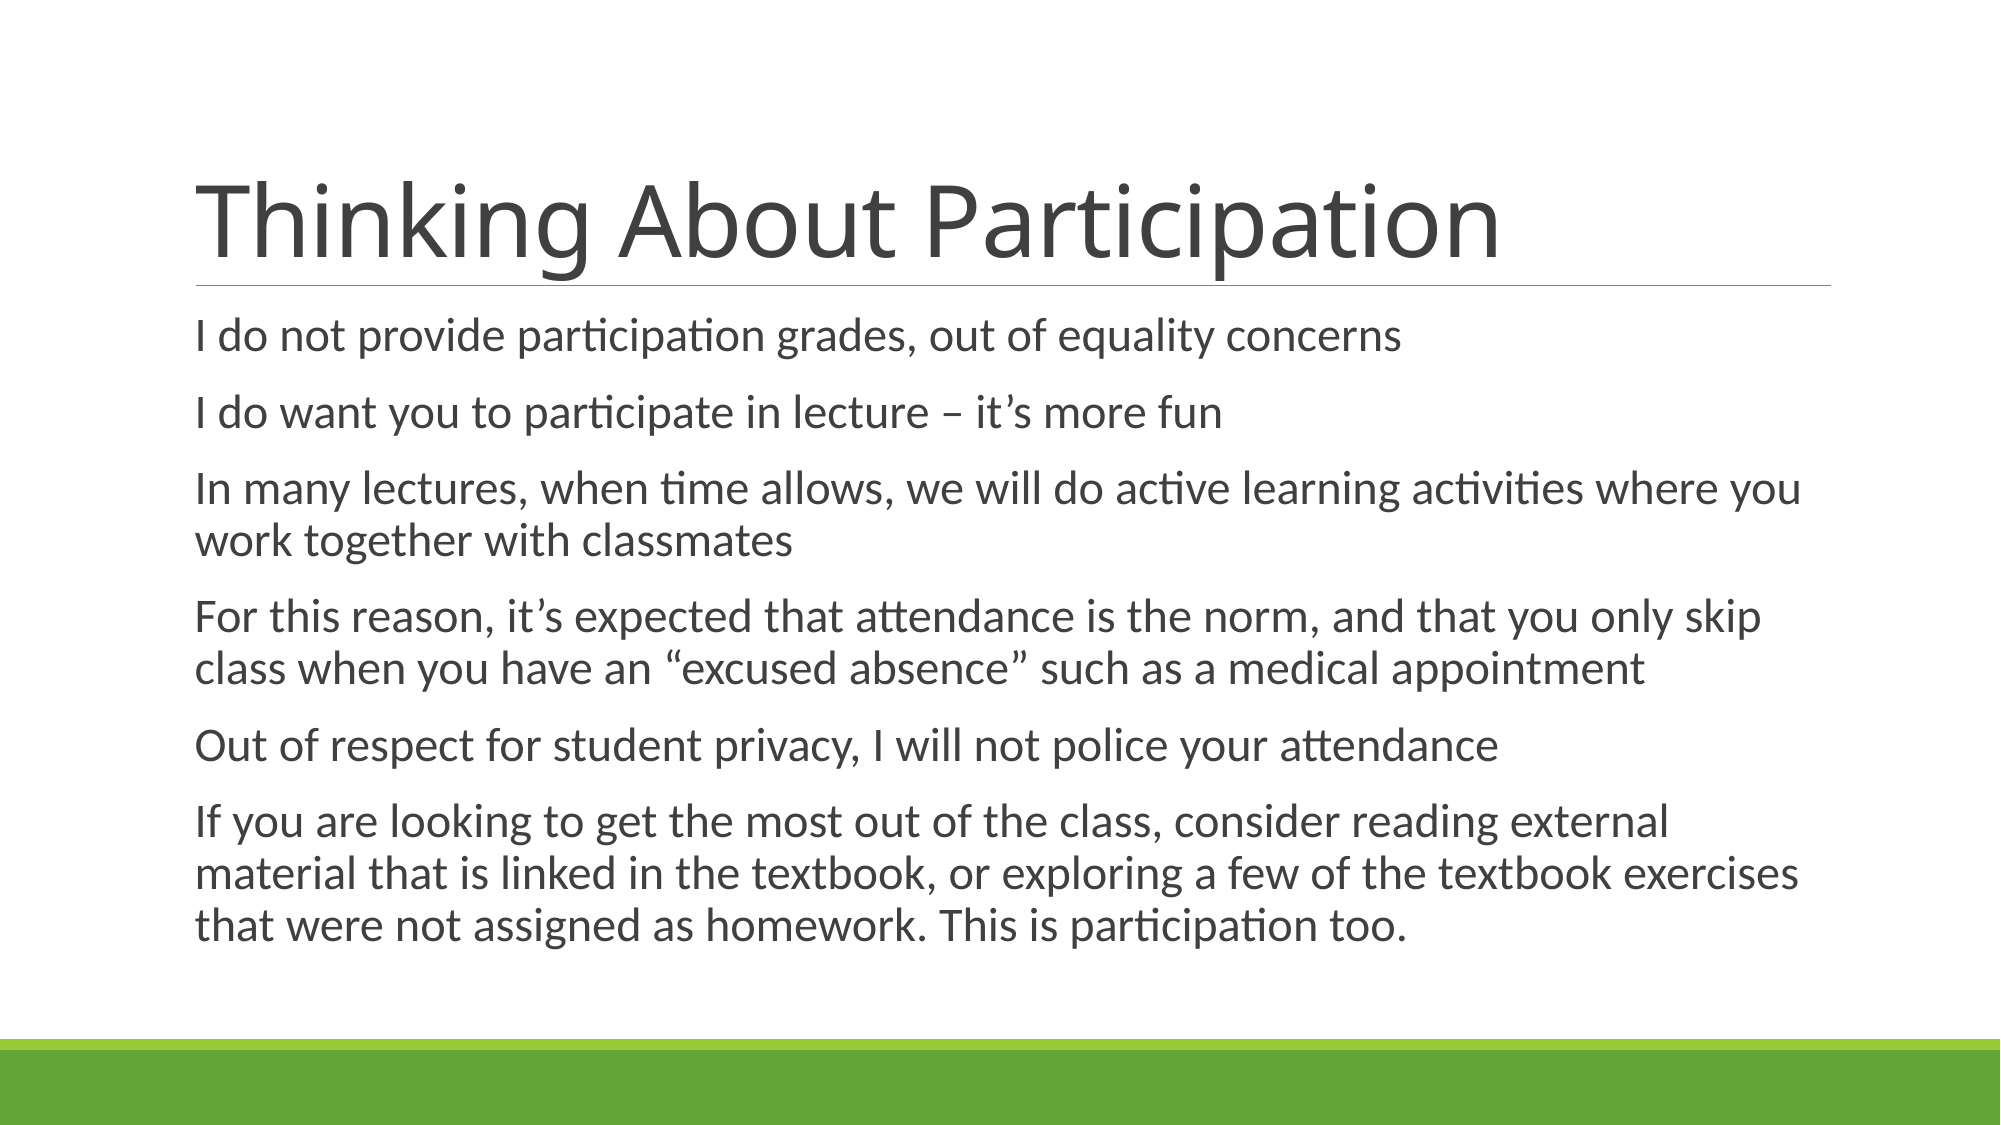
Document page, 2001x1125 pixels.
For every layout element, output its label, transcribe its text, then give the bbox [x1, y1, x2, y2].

title Thinking About Participation [180, 47, 1830, 285]
list I do not provide participation grades, out of equality concerns I do want you to participate in lecture – it’s more fun In many lectures, when time allows, we will do active learning activities where you work together with classmates For this reason, it’s expected that attendance is the norm, and that you only skip class when you have an “excused absence” such as a medical appointment Out of respect for student privacy, I will not police your attendance If you are looking to get the most out of the class, consider reading external material that is linked in the textbook, or exploring a few of the textbook exercises that were not assigned as homework. This is participation too. [180, 302, 1830, 963]
